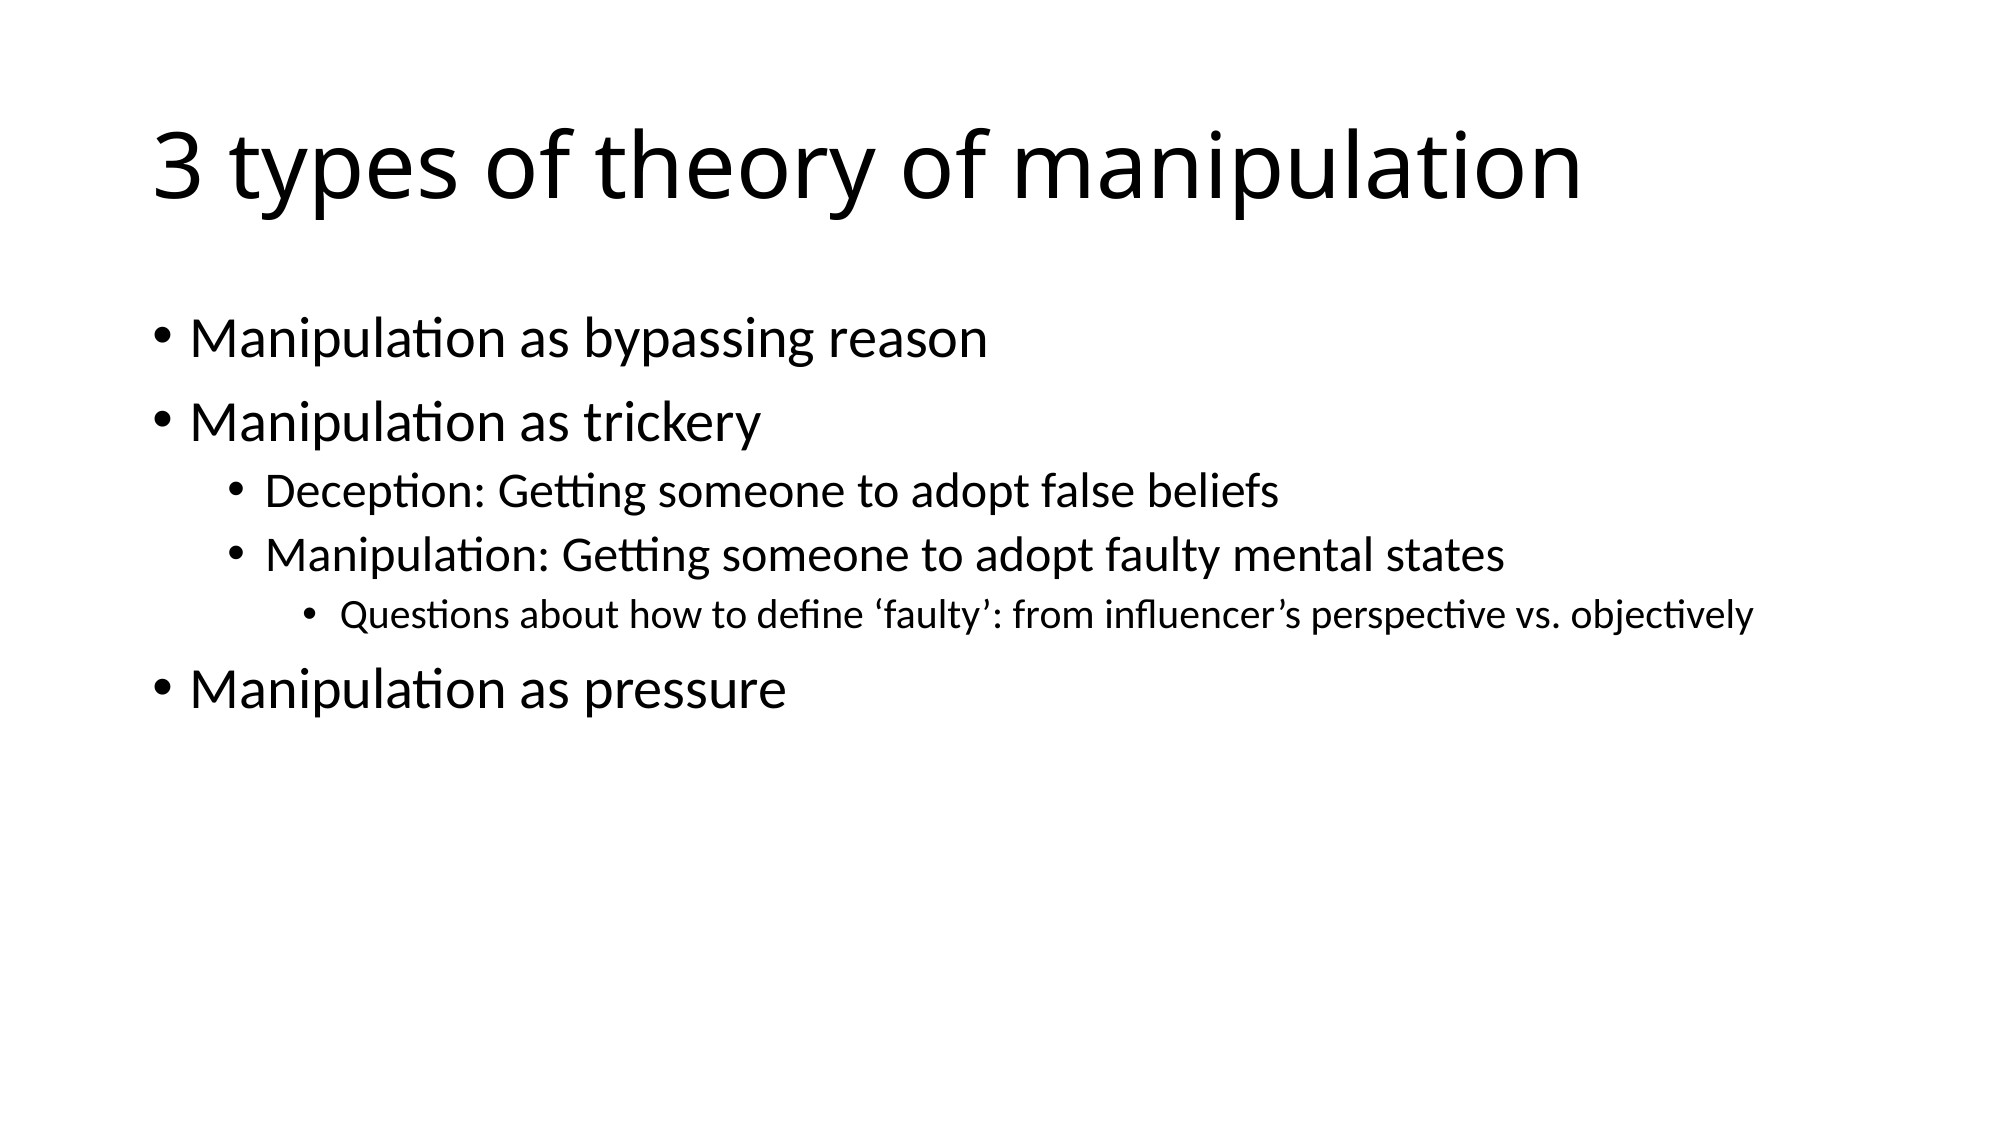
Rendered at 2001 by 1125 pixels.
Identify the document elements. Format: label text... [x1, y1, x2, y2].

list Manipulation as bypassing reason Manipulation as trickery Deception: Getting someone to adopt false beliefs Manipulation: Getting someone to adopt faulty mental states Questions about how to define ‘faulty’: from influencer’s perspective vs. objectively Manipulation as pressure [137, 299, 1863, 1014]
title 3 types of theory of manipulation [137, 59, 1863, 278]
